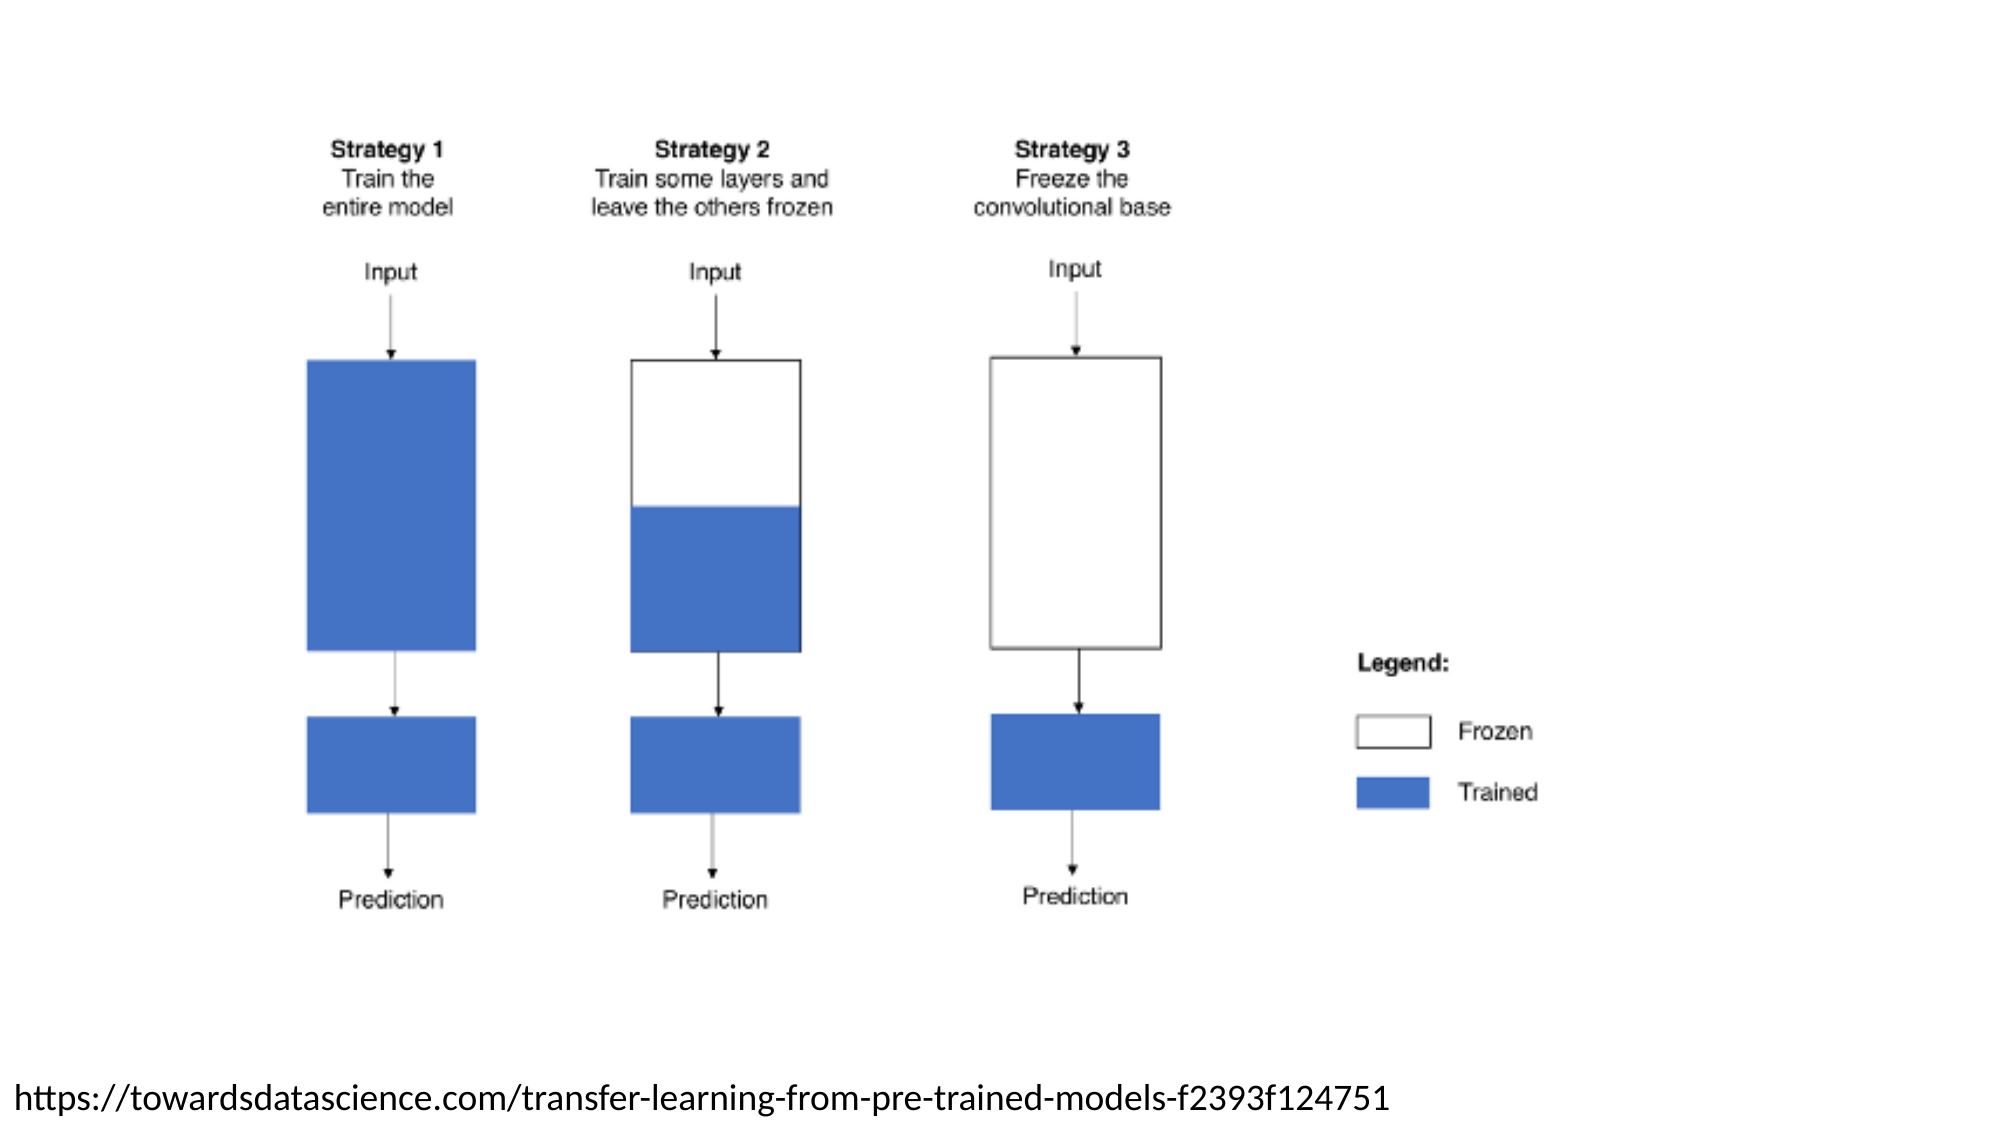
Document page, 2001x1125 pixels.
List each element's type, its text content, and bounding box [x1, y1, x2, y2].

text_box https://towardsdatascience.com/transfer-learning-from-pre-trained-models-f2393f124751 [0, 1065, 2000, 1125]
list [179, 64, 1819, 988]
